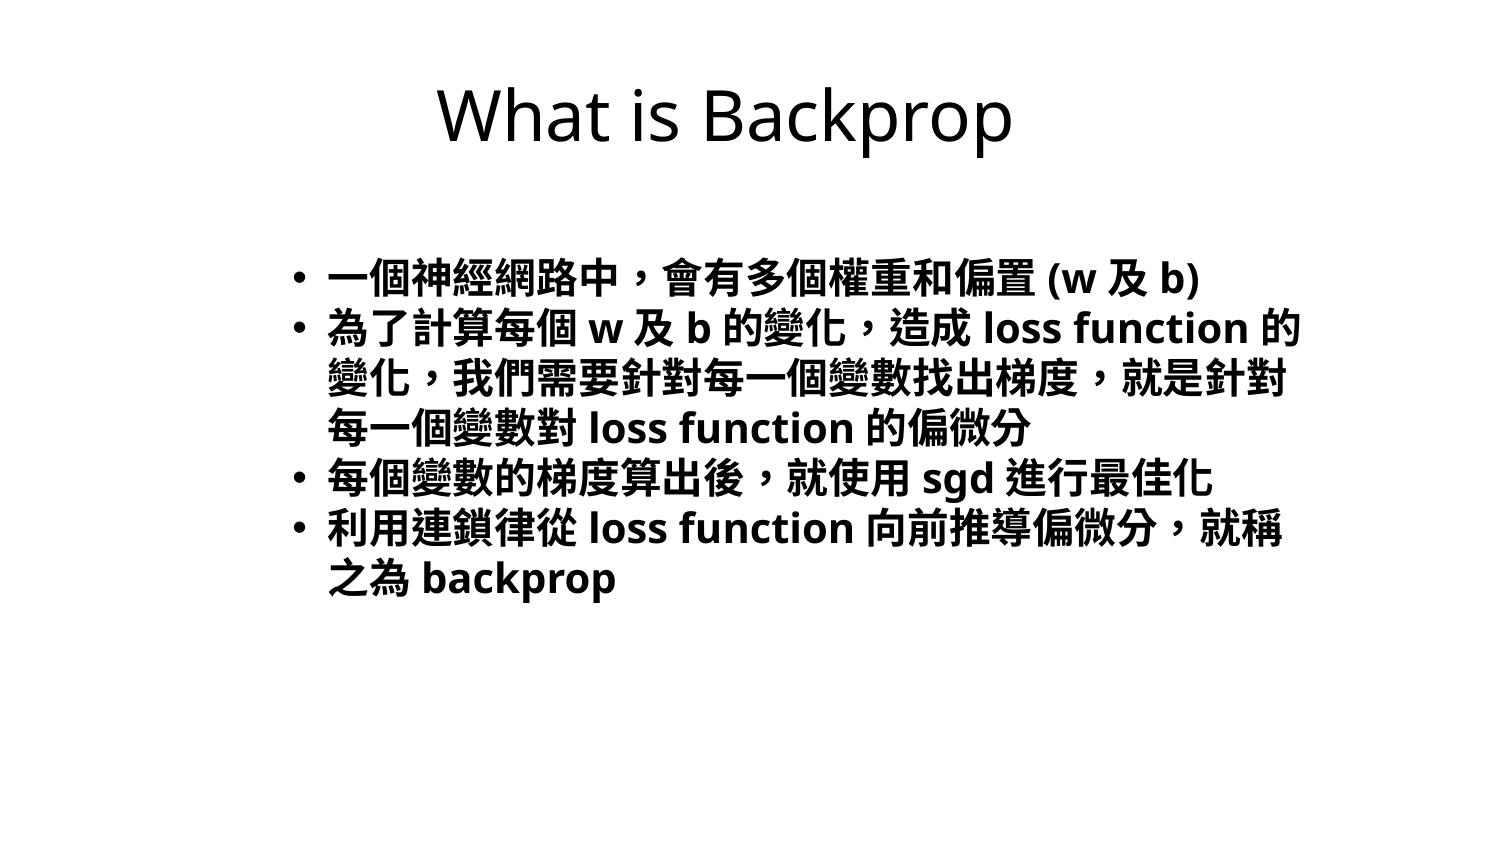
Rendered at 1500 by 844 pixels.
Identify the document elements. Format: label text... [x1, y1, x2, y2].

title What is Backprop [46, 34, 1406, 193]
text_box 一個神經網路中，會有多個權重和偏置(w及b) 為了計算每個w及b的變化，造成loss function的變化，我們需要針對每一個變數找出梯度，就是針對每一個變數對loss function的偏微分 每個變數的梯度算出後，就使用sgd進行最佳化 利用連鎖律從loss function向前推導偏微分，就稱之為backprop [277, 244, 1329, 660]
